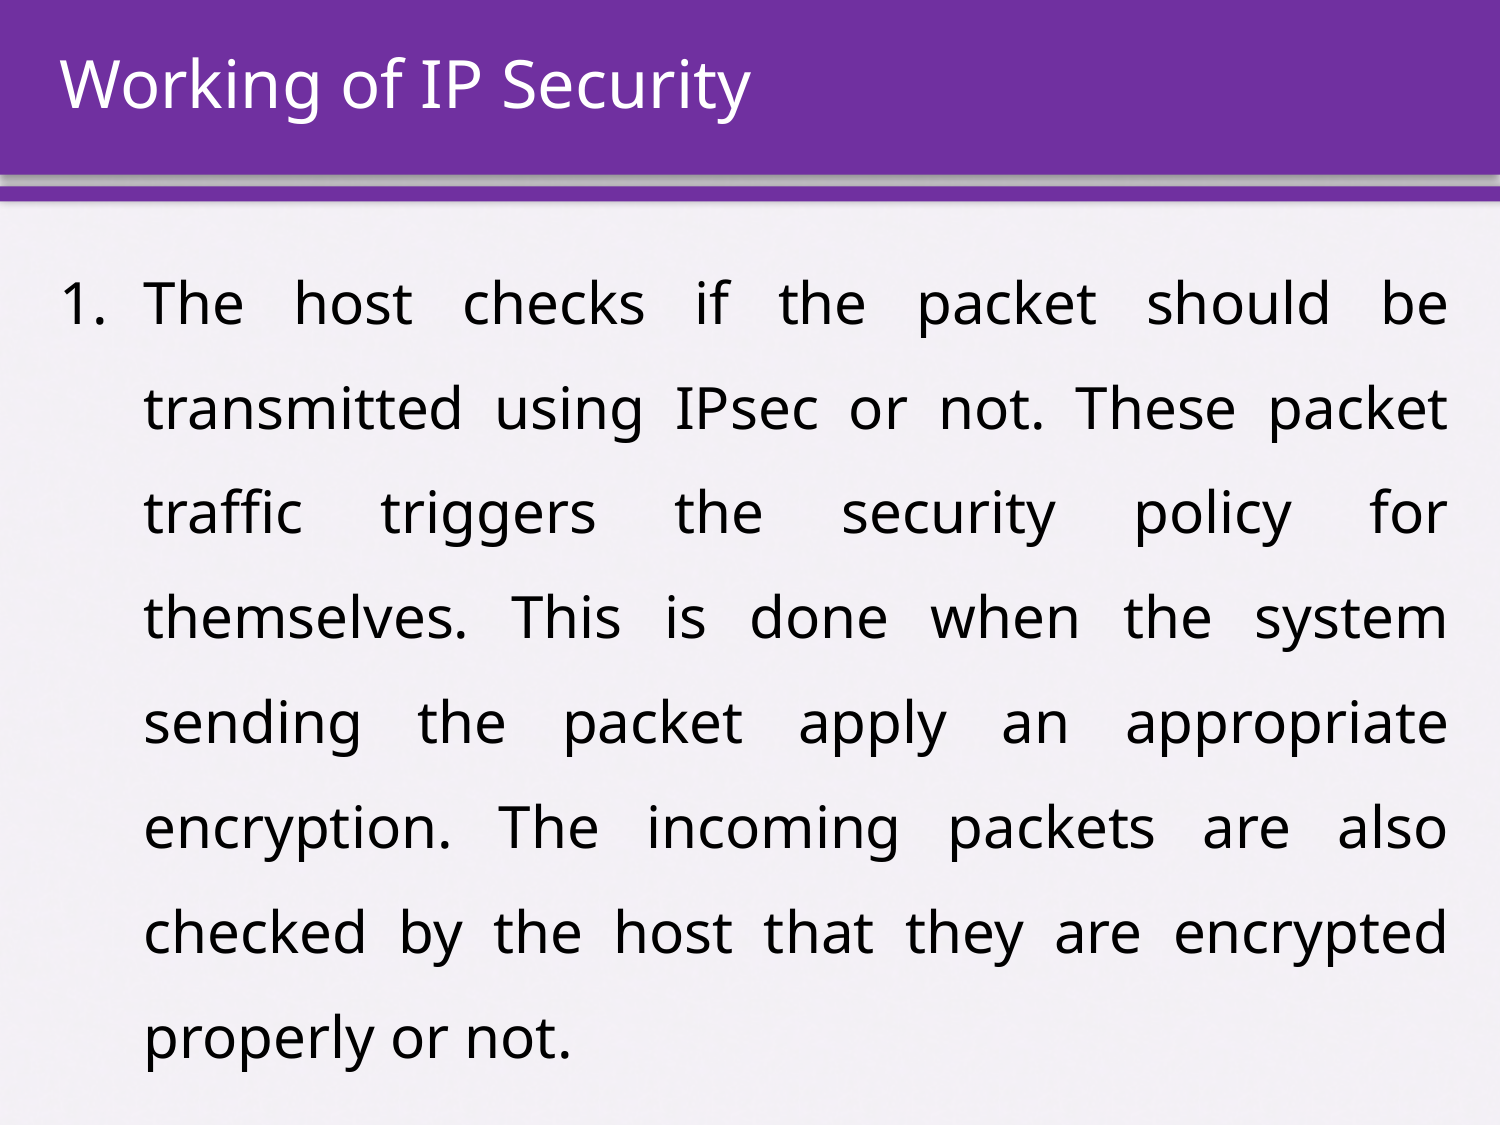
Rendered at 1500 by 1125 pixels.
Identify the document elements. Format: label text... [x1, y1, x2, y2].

title Working of IP Security [44, 0, 1464, 175]
list The host checks if the packet should be transmitted using IPsec or not. These packet traffic triggers the security policy for themselves. This is done when the system sending the packet apply an appropriate encryption. The incoming packets are also checked by the host that they are encrypted properly or not. [44, 223, 1464, 1043]
